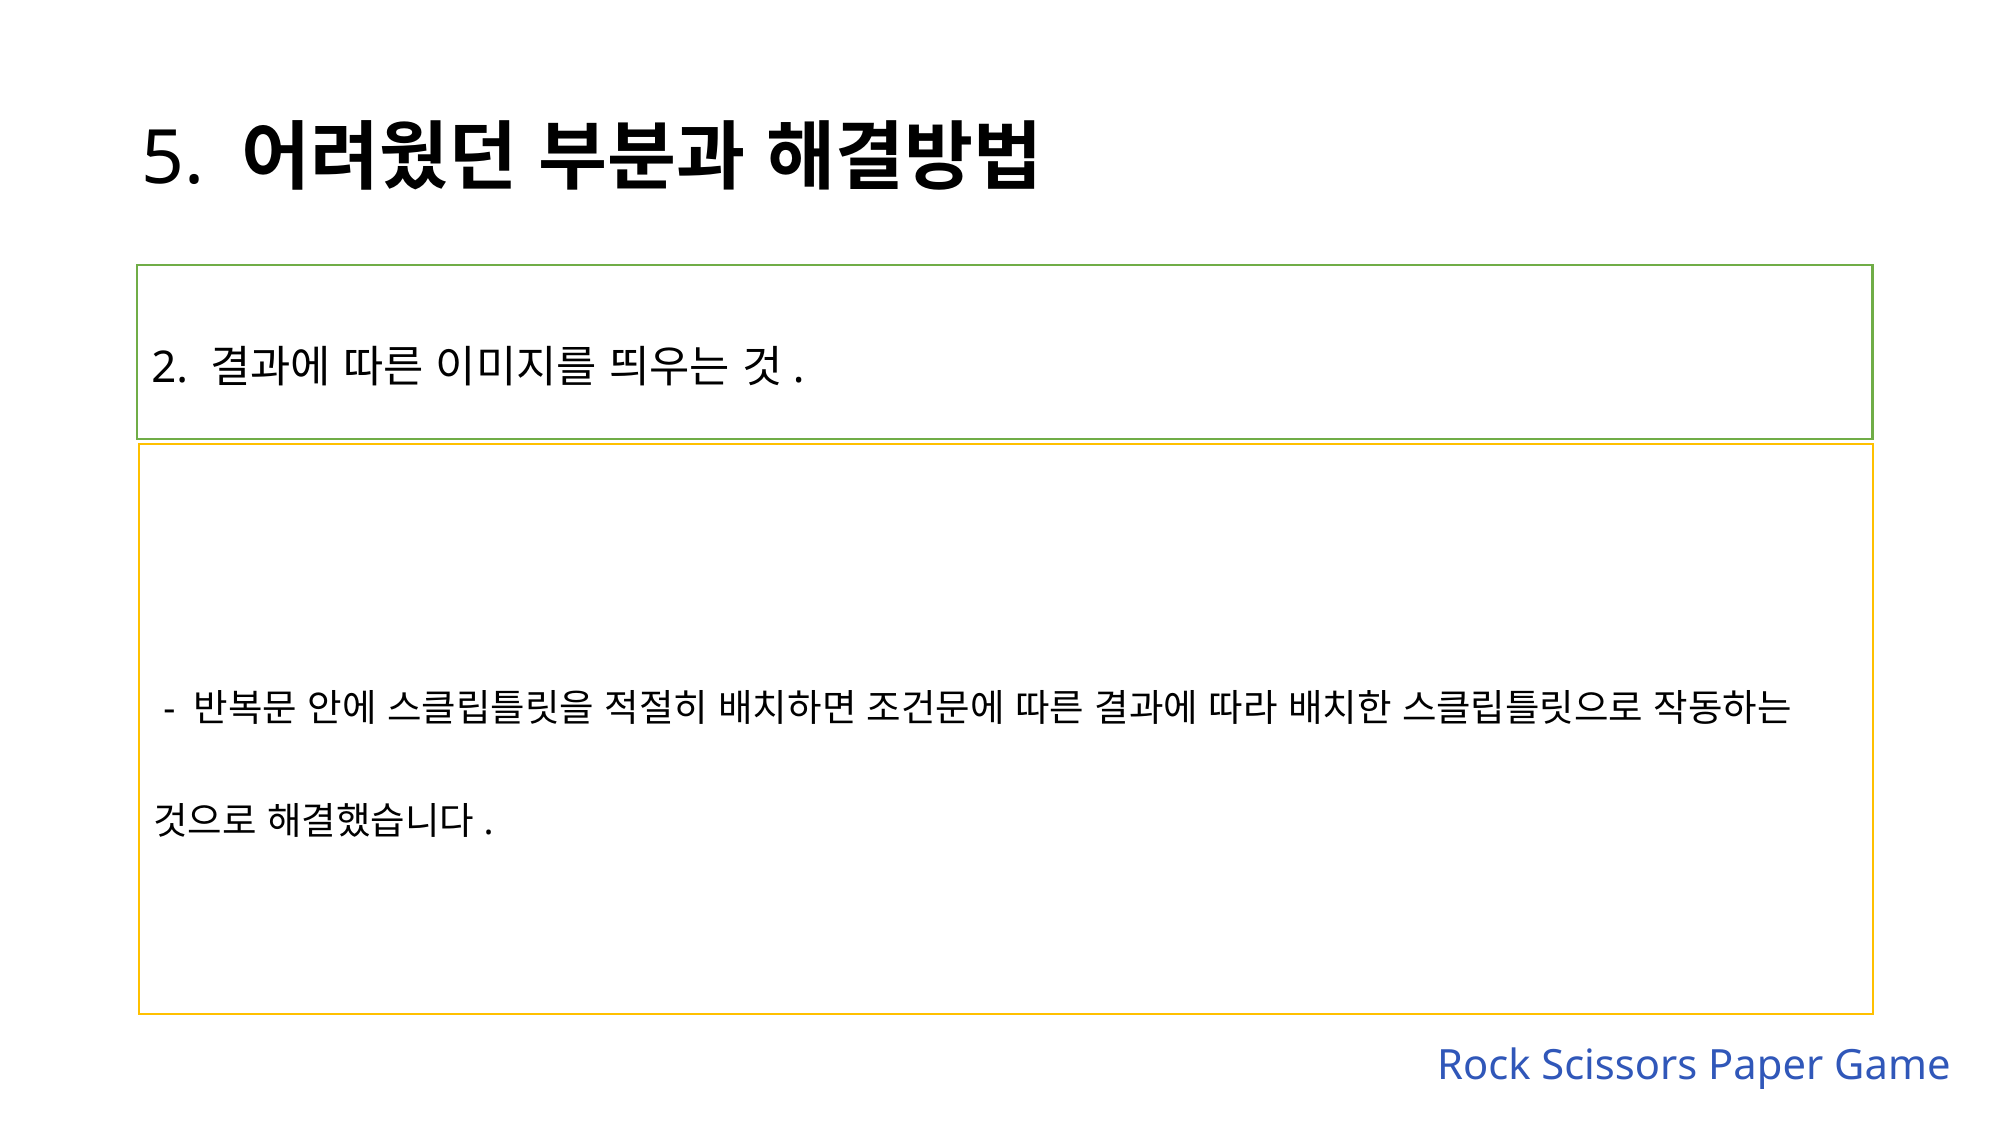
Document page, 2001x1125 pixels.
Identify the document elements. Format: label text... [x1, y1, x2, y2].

text_box - 반복문 안에 스클립틀릿을 적절히 배치하면 조건문에 따른 결과에 따라 배치한 스클립틀릿으로 작동하는 것으로 해결했습니다. [138, 443, 1874, 1015]
text_box 5. 어려웠던 부분과 해결방법 [126, 108, 1342, 200]
text_box Rock Scissors Paper Game [804, 1008, 1967, 1118]
text_box 2. 결과에 따른 이미지를 띄우는 것. [136, 264, 1874, 440]
